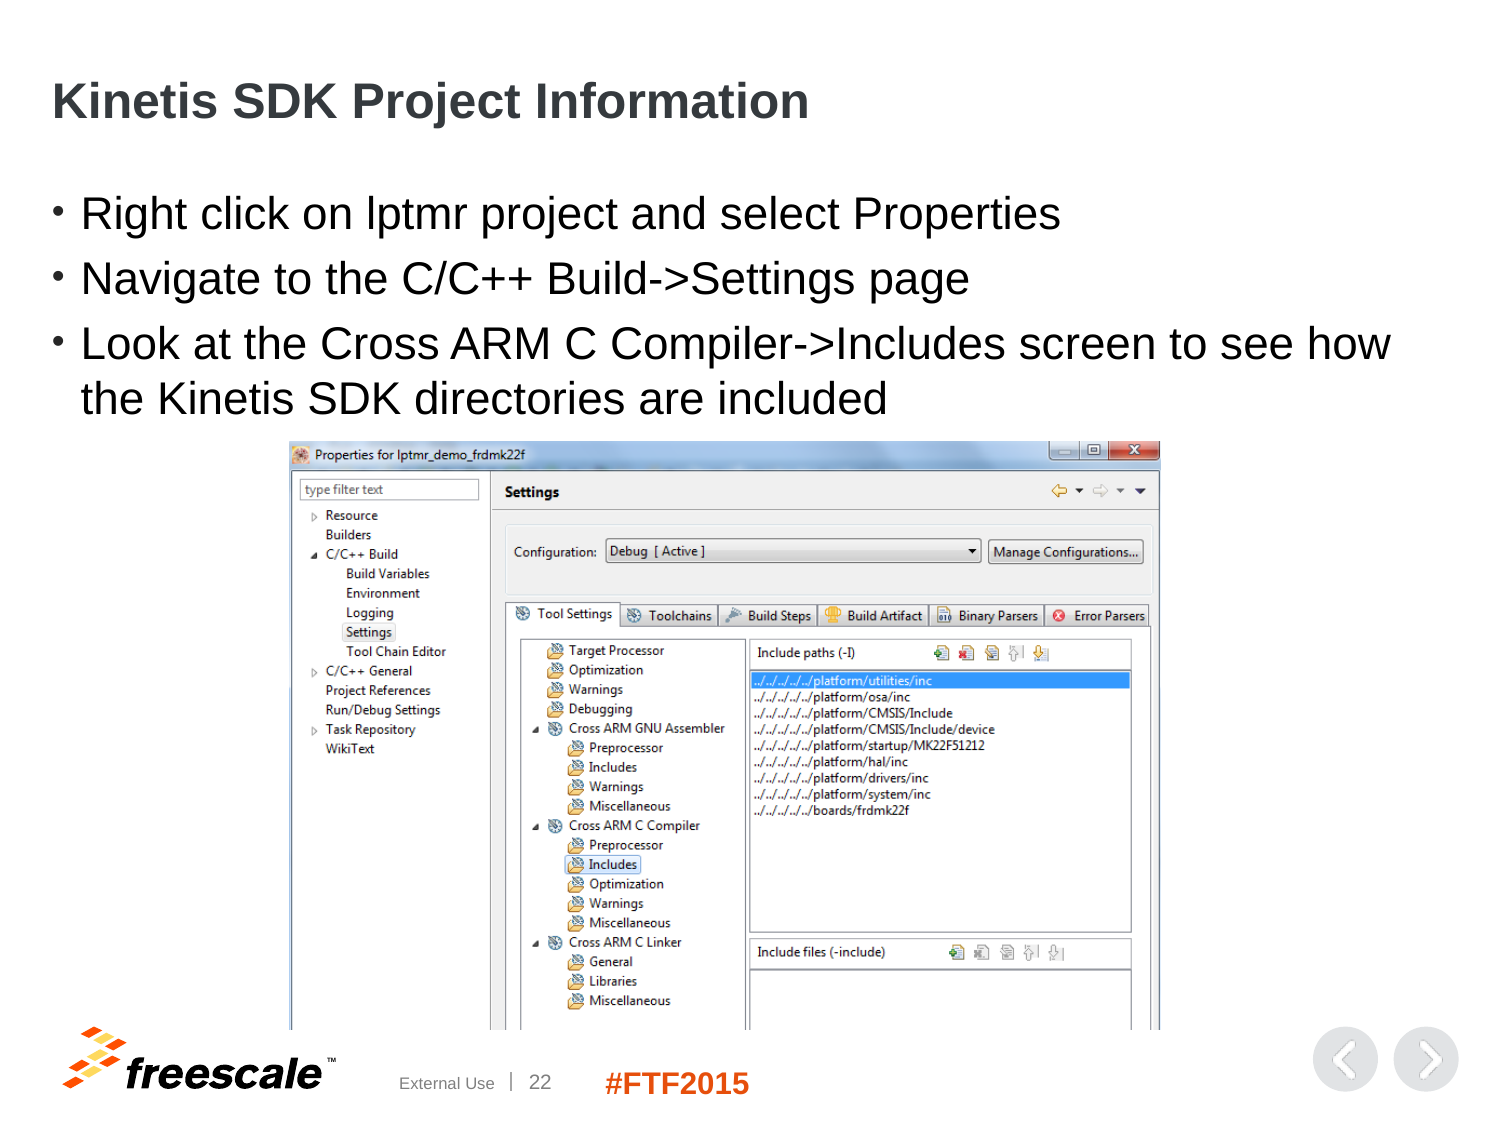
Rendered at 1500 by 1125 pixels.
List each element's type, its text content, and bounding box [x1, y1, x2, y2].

list Right click on lptmr project and select Properties Navigate to the C/C++ Build->Settings page Look at the Cross ARM C Compiler->Includes screen to see how the Kinetis SDK directories are included [36, 176, 1472, 942]
picture [1400, 1032, 1459, 1088]
picture [1316, 1032, 1376, 1088]
picture [288, 440, 1161, 1030]
title Kinetis SDK Project Information [36, 45, 1472, 153]
